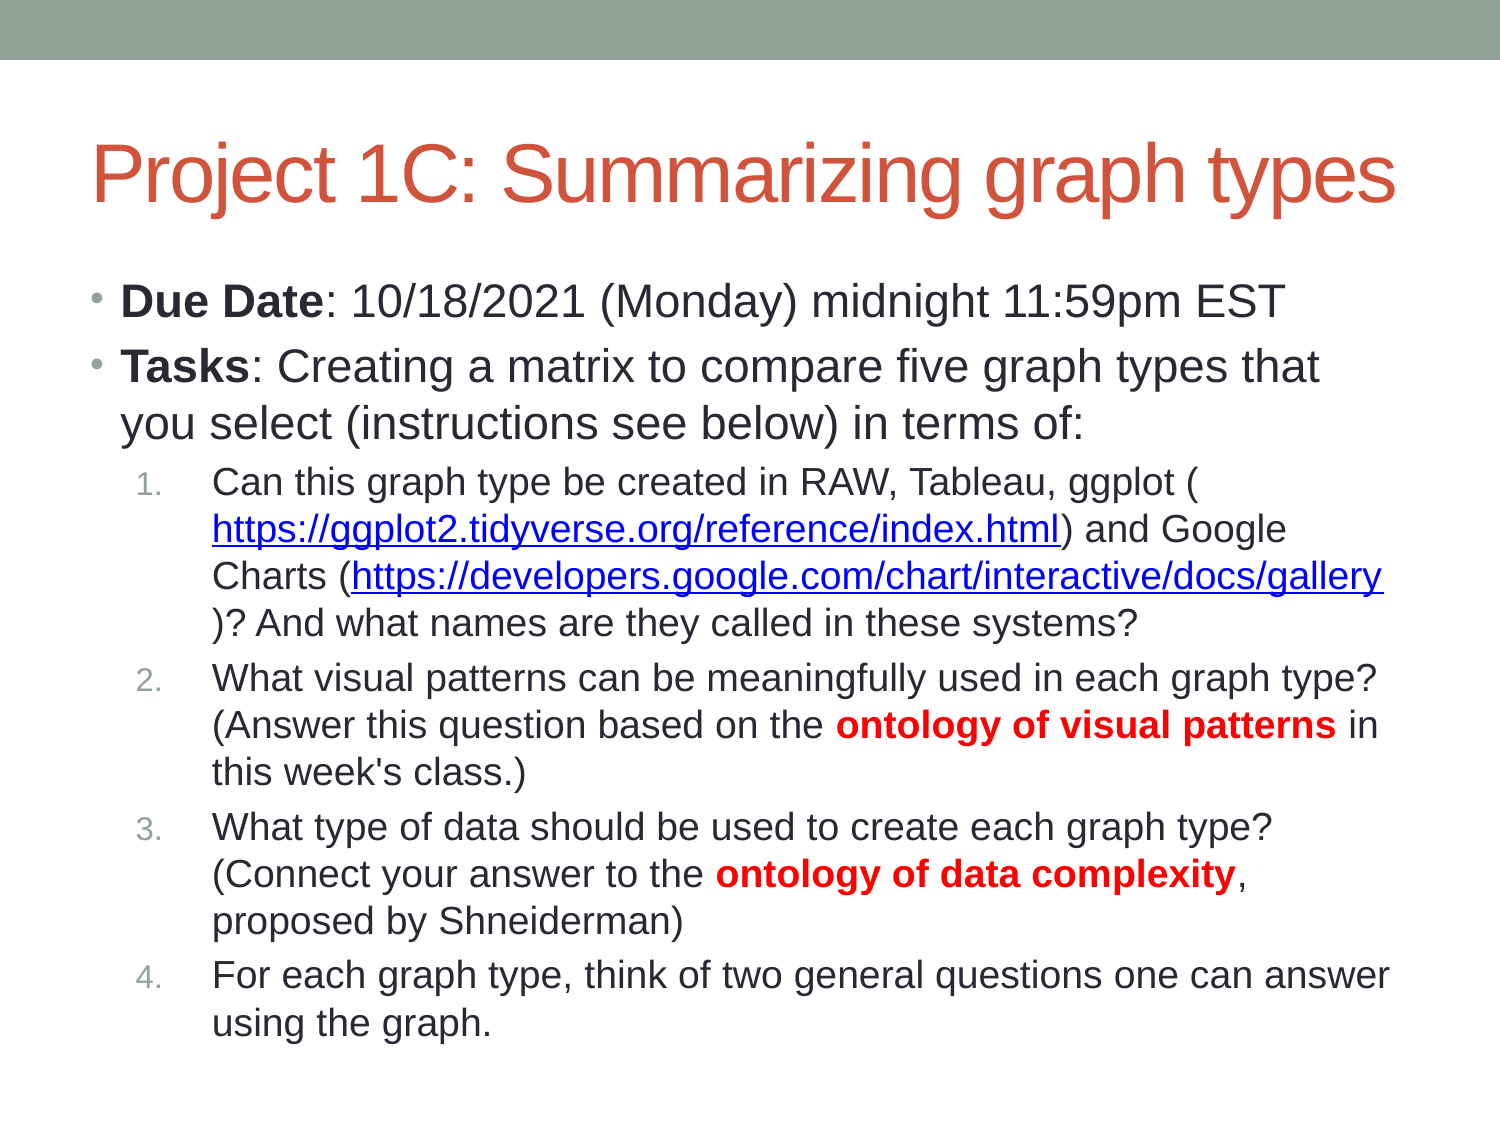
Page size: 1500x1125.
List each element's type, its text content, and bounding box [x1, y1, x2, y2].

title Project 1C: Summarizing graph types [75, 87, 1425, 250]
list Due Date: 10/18/2021 (Monday) midnight 11:59pm EST Tasks: Creating a matrix to compare five graph types that you select (instructions see below) in terms of: Can this graph type be created in RAW, Tableau, ggplot (https://ggplot2.tidyverse.org/reference/index.html) and Google Charts (https://developers.google.com/chart/interactive/docs/gallery)? And what names are they called in these systems? What visual patterns can be meaningfully used in each graph type? (Answer this question based on the ontology of visual patterns in this week's class.) What type of data should be used to create each graph type? (Connect your answer to the ontology of data complexity, proposed by Shneiderman) For each graph type, think of two general questions one can answer using the graph. [75, 262, 1425, 1063]
